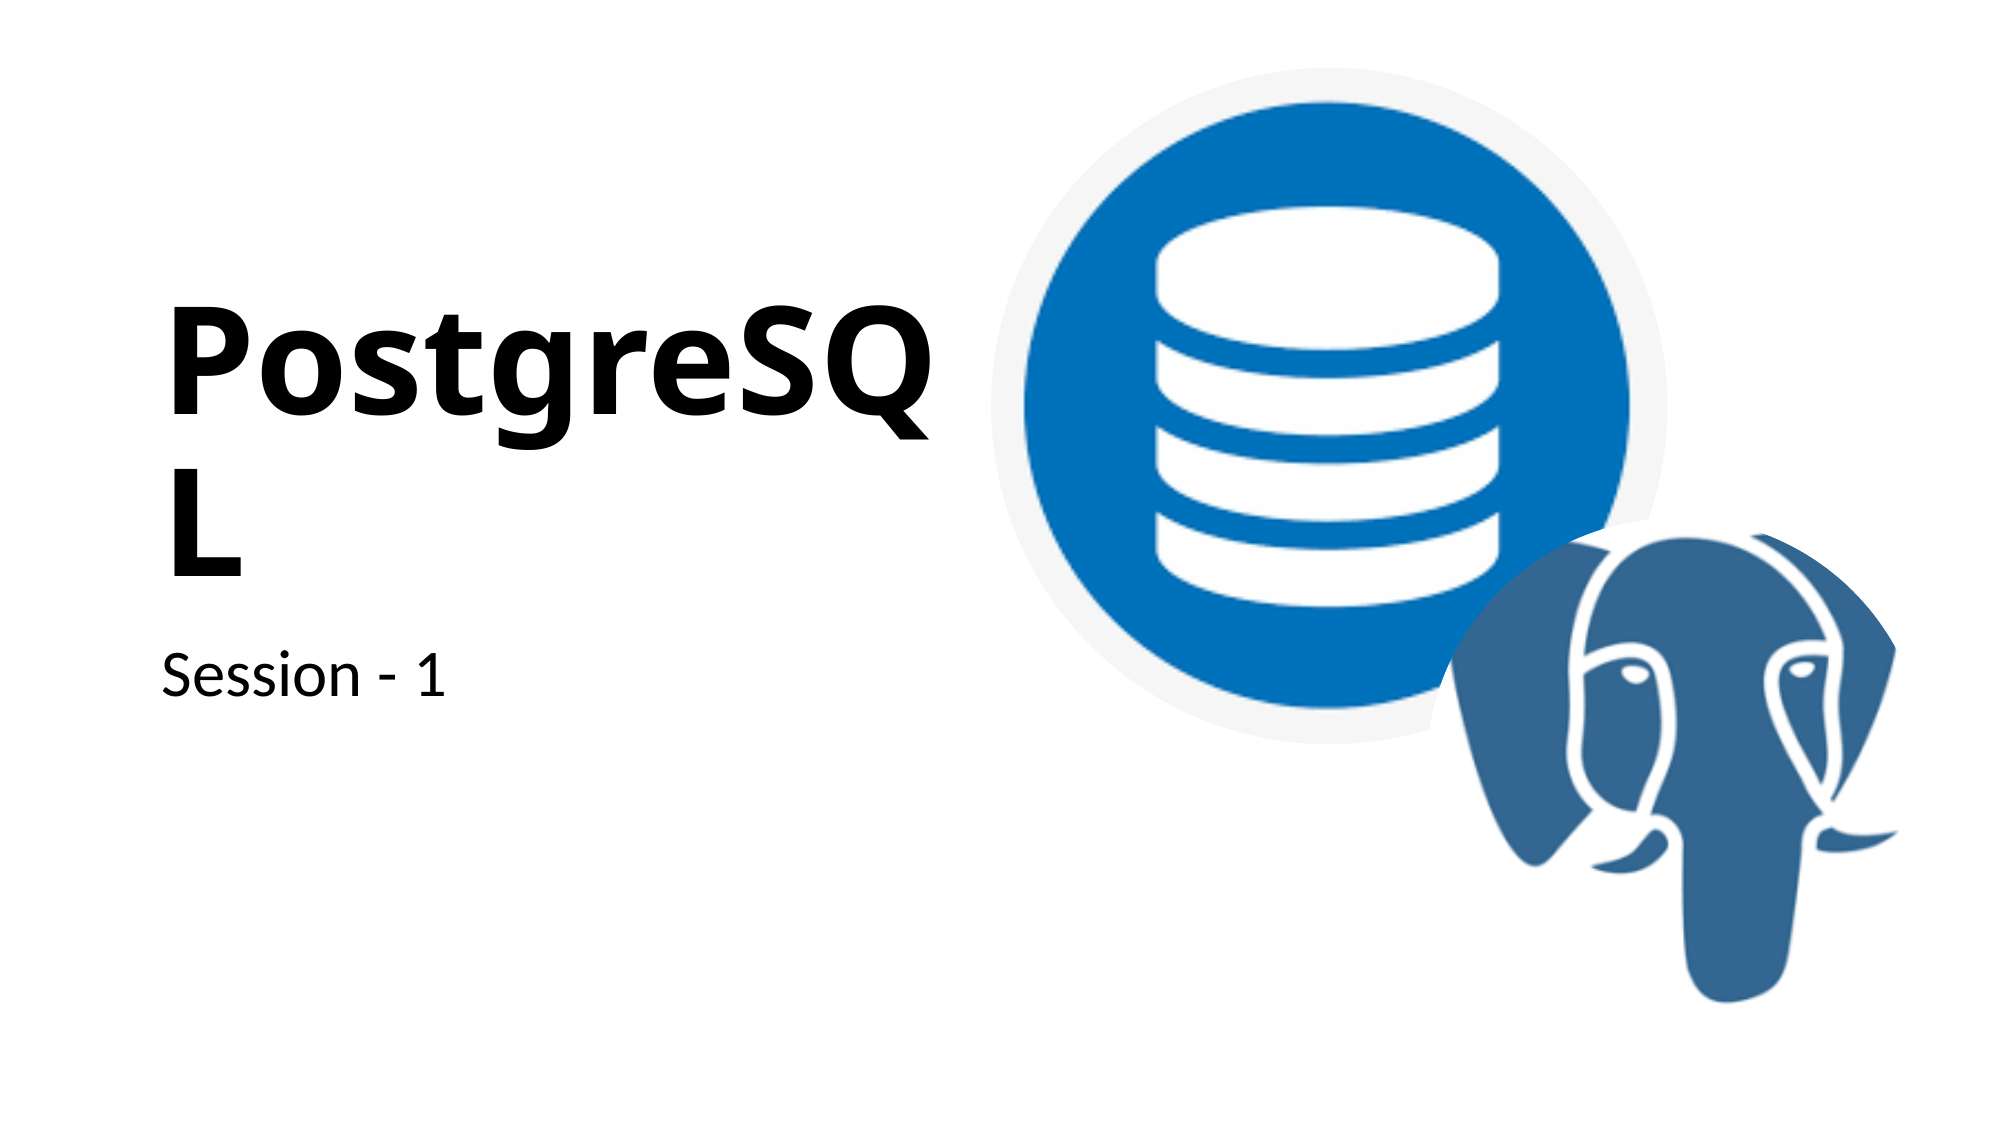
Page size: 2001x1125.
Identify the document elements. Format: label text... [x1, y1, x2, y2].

title PostgreSQL [146, 224, 981, 617]
subtitle Session - 1 [146, 631, 981, 941]
picture [991, 67, 1927, 1019]
